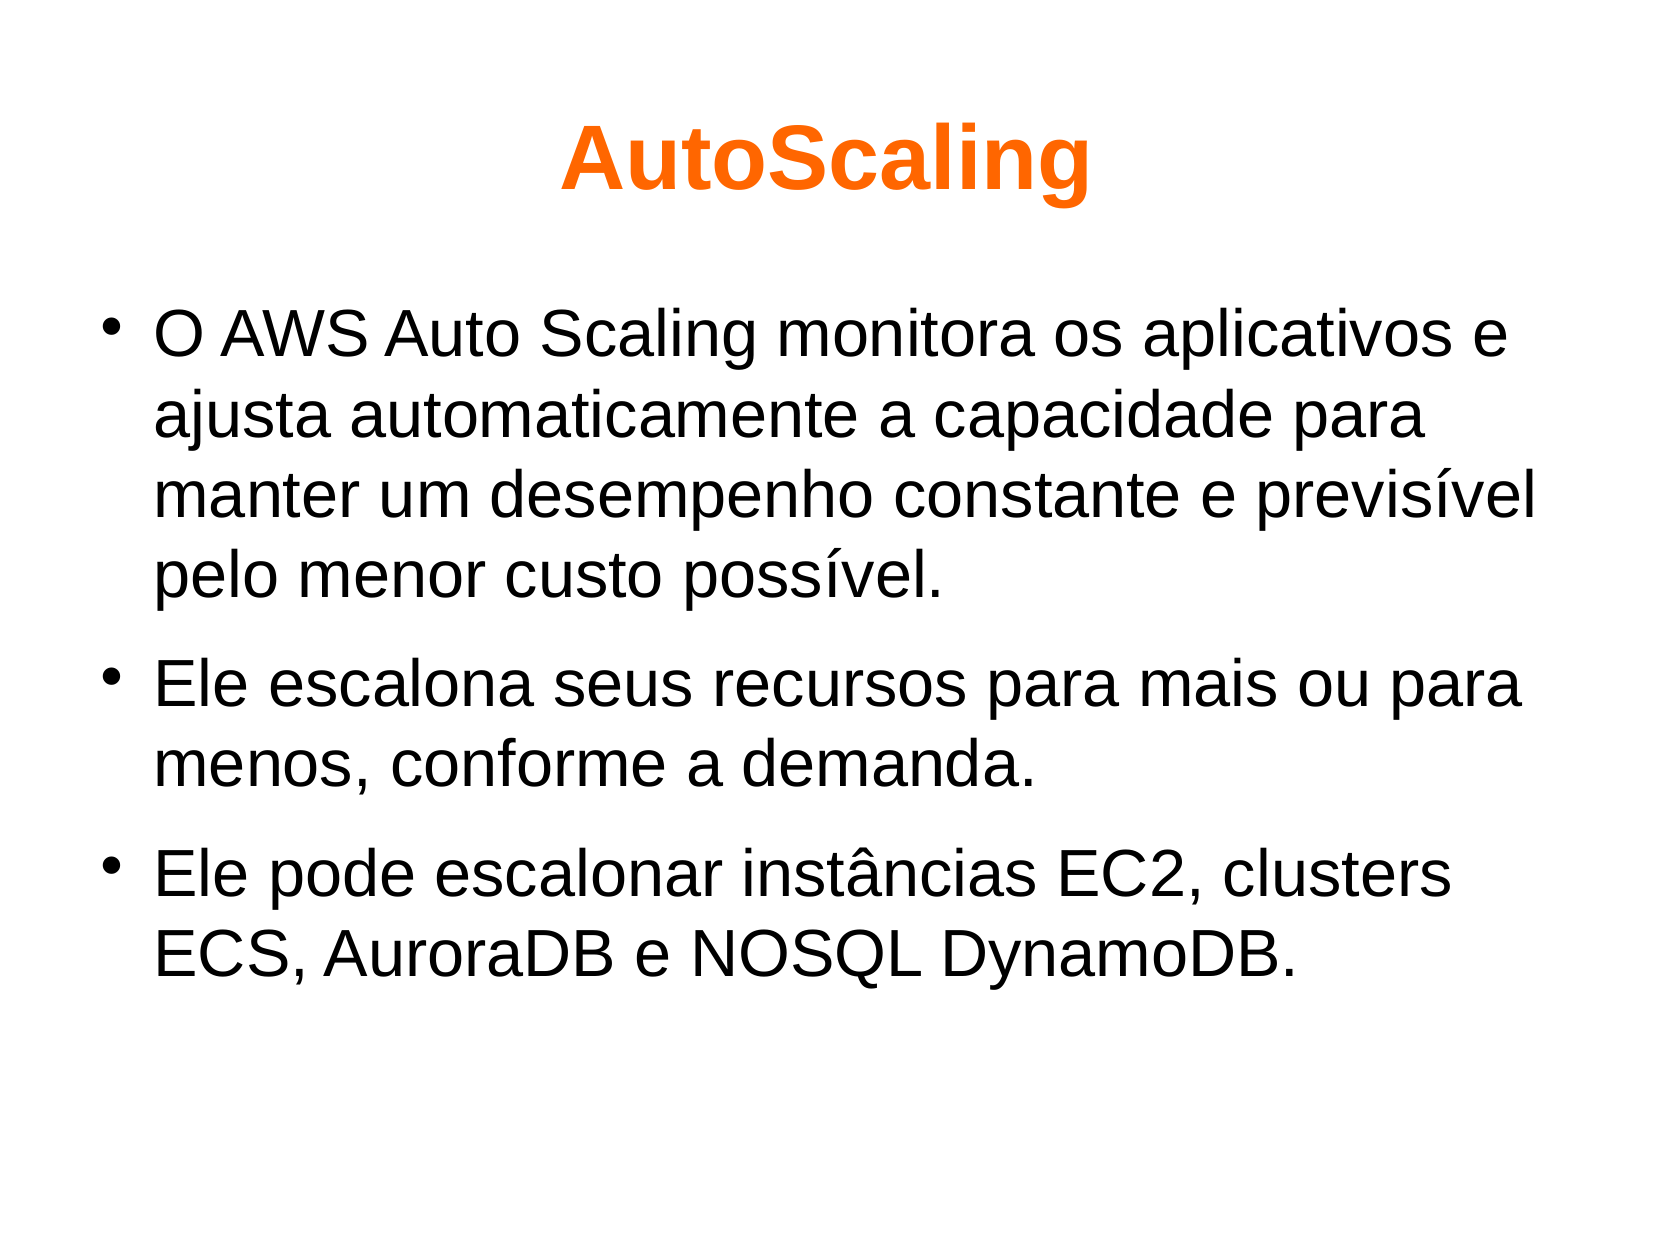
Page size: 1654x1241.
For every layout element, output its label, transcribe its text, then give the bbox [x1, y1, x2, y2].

text_box O AWS Auto Scaling monitora os aplicativos e ajusta automaticamente a capacidade para manter um desempenho constante e previsível pelo menor custo possível. Ele escalona seus recursos para mais ou para menos, conforme a demanda. Ele pode escalonar instâncias EC2, clusters ECS, AuroraDB e NOSQL DynamoDB. [82, 290, 1571, 1010]
text_box AutoScaling [82, 49, 1571, 257]
